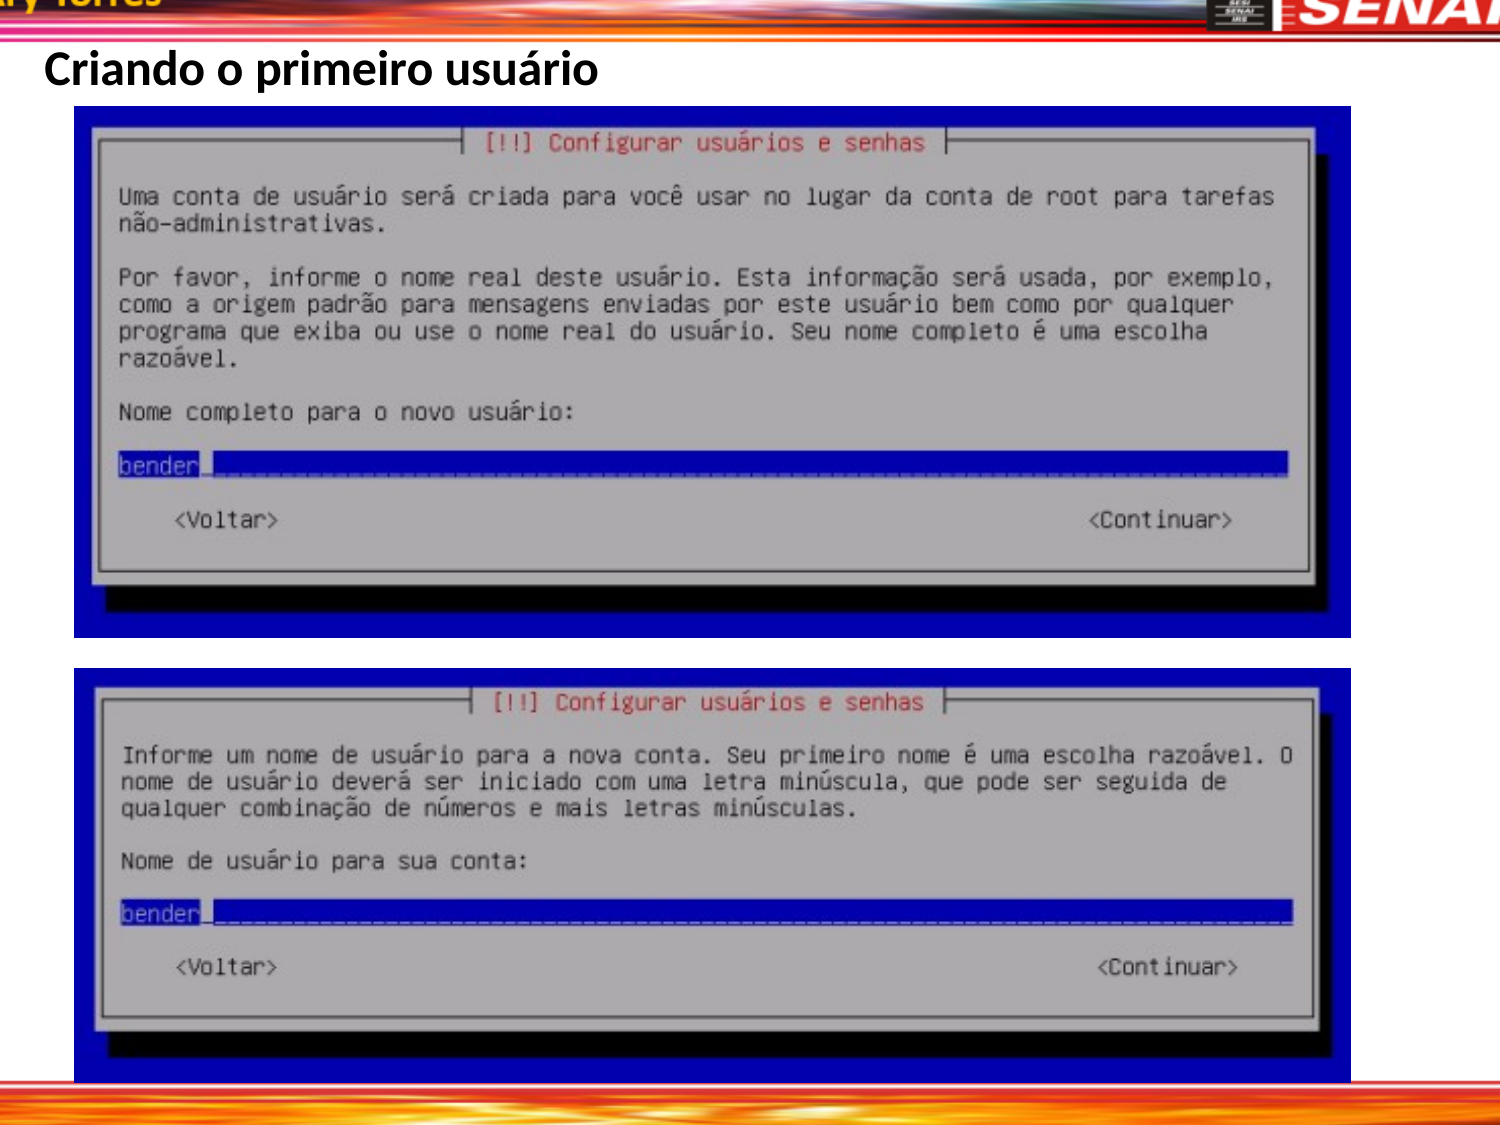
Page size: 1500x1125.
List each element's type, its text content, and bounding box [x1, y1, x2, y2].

title Criando o primeiro usuário [42, 33, 603, 224]
picture [0, 0, 1500, 1125]
